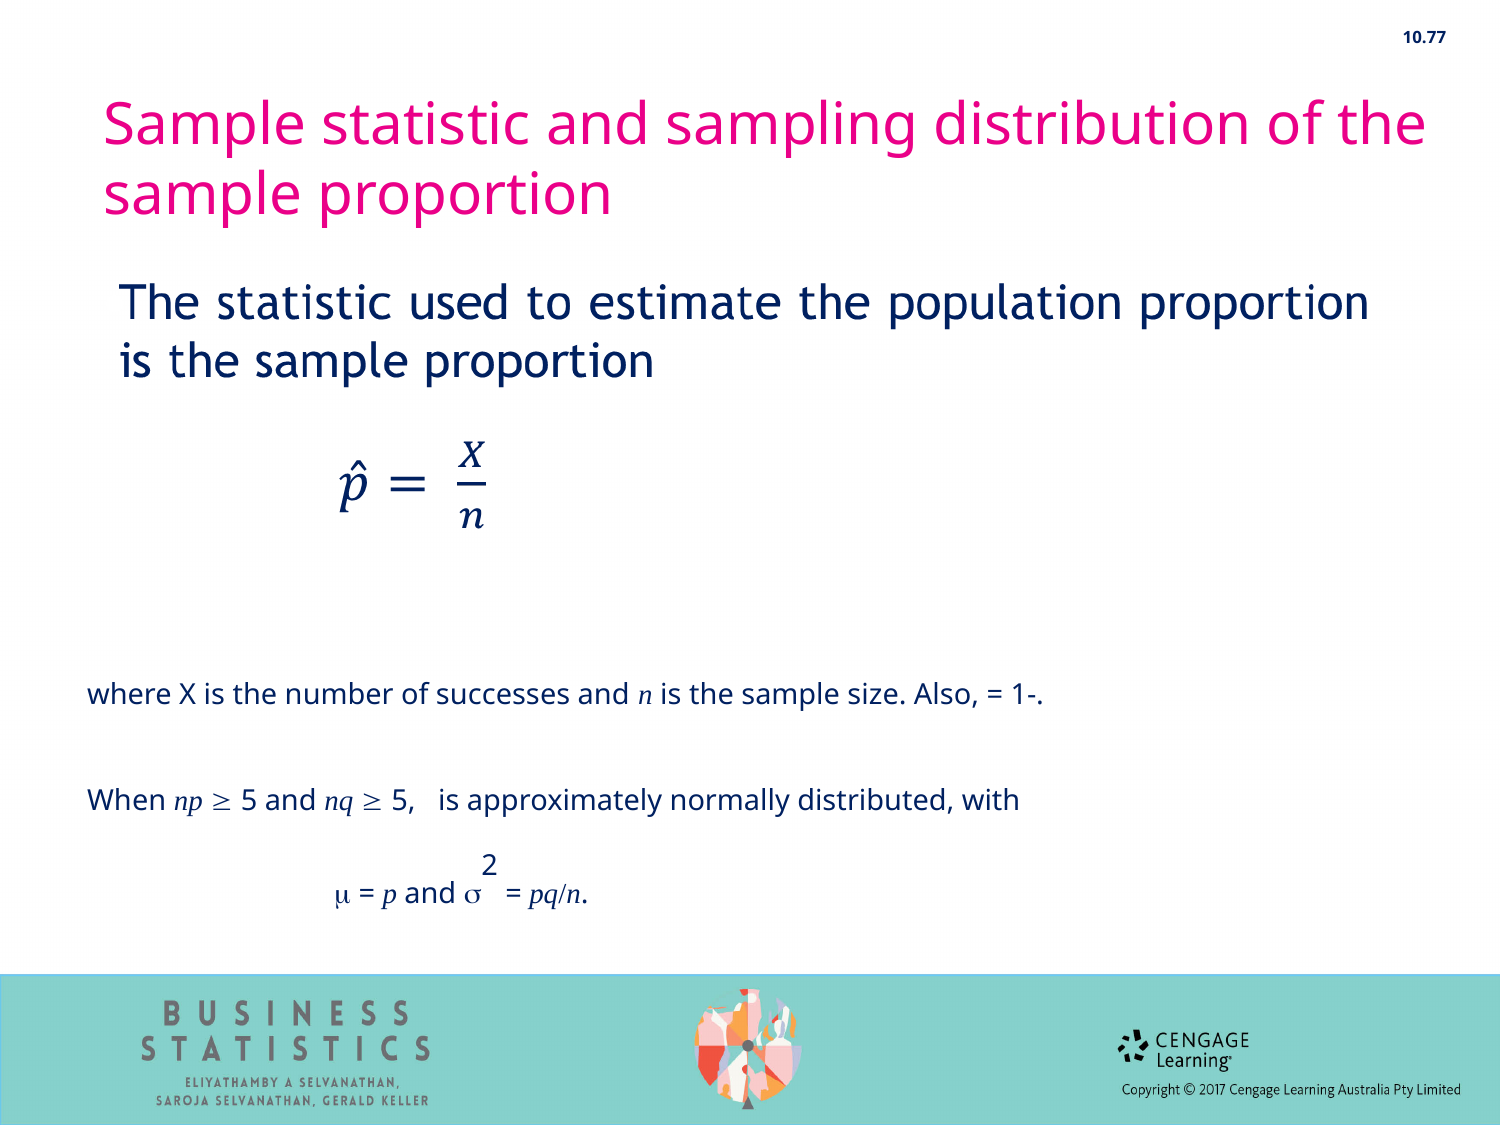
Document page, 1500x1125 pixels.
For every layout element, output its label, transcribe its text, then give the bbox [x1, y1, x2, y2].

text_box 10.77 [1387, 0, 1500, 60]
picture [0, 0, 1500, 1125]
list [88, 255, 1400, 563]
